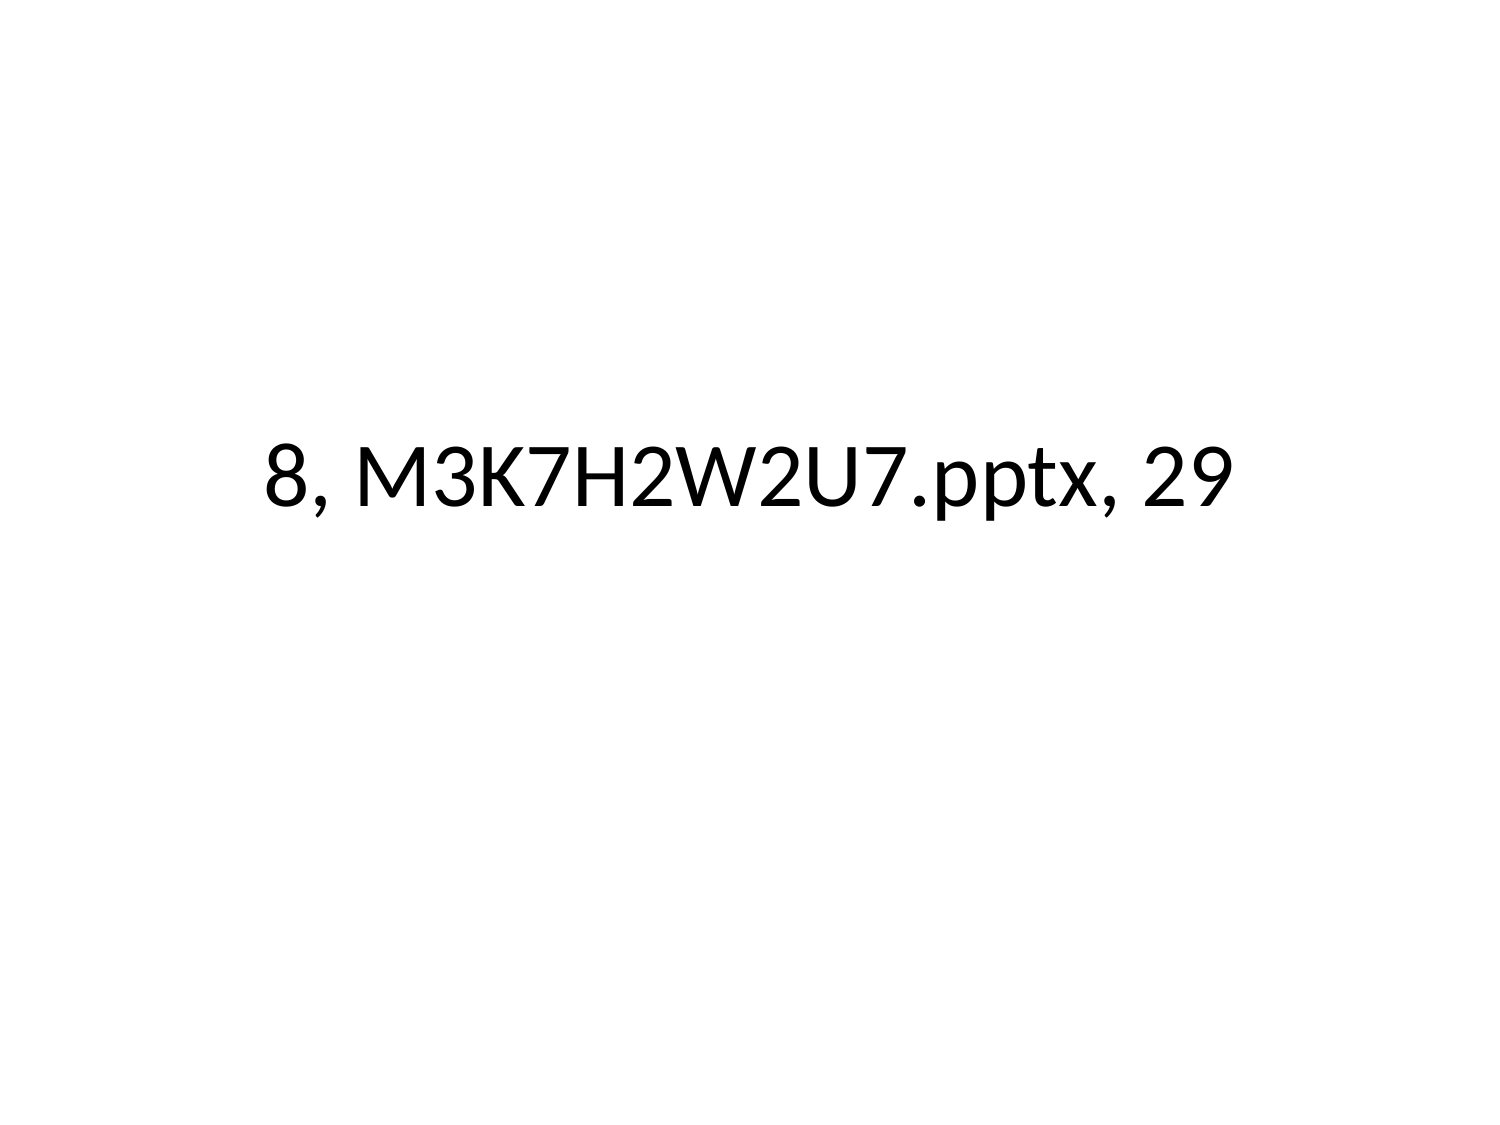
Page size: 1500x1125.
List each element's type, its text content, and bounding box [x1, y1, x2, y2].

title 8, M3K7H2W2U7.pptx, 29 [112, 349, 1388, 591]
